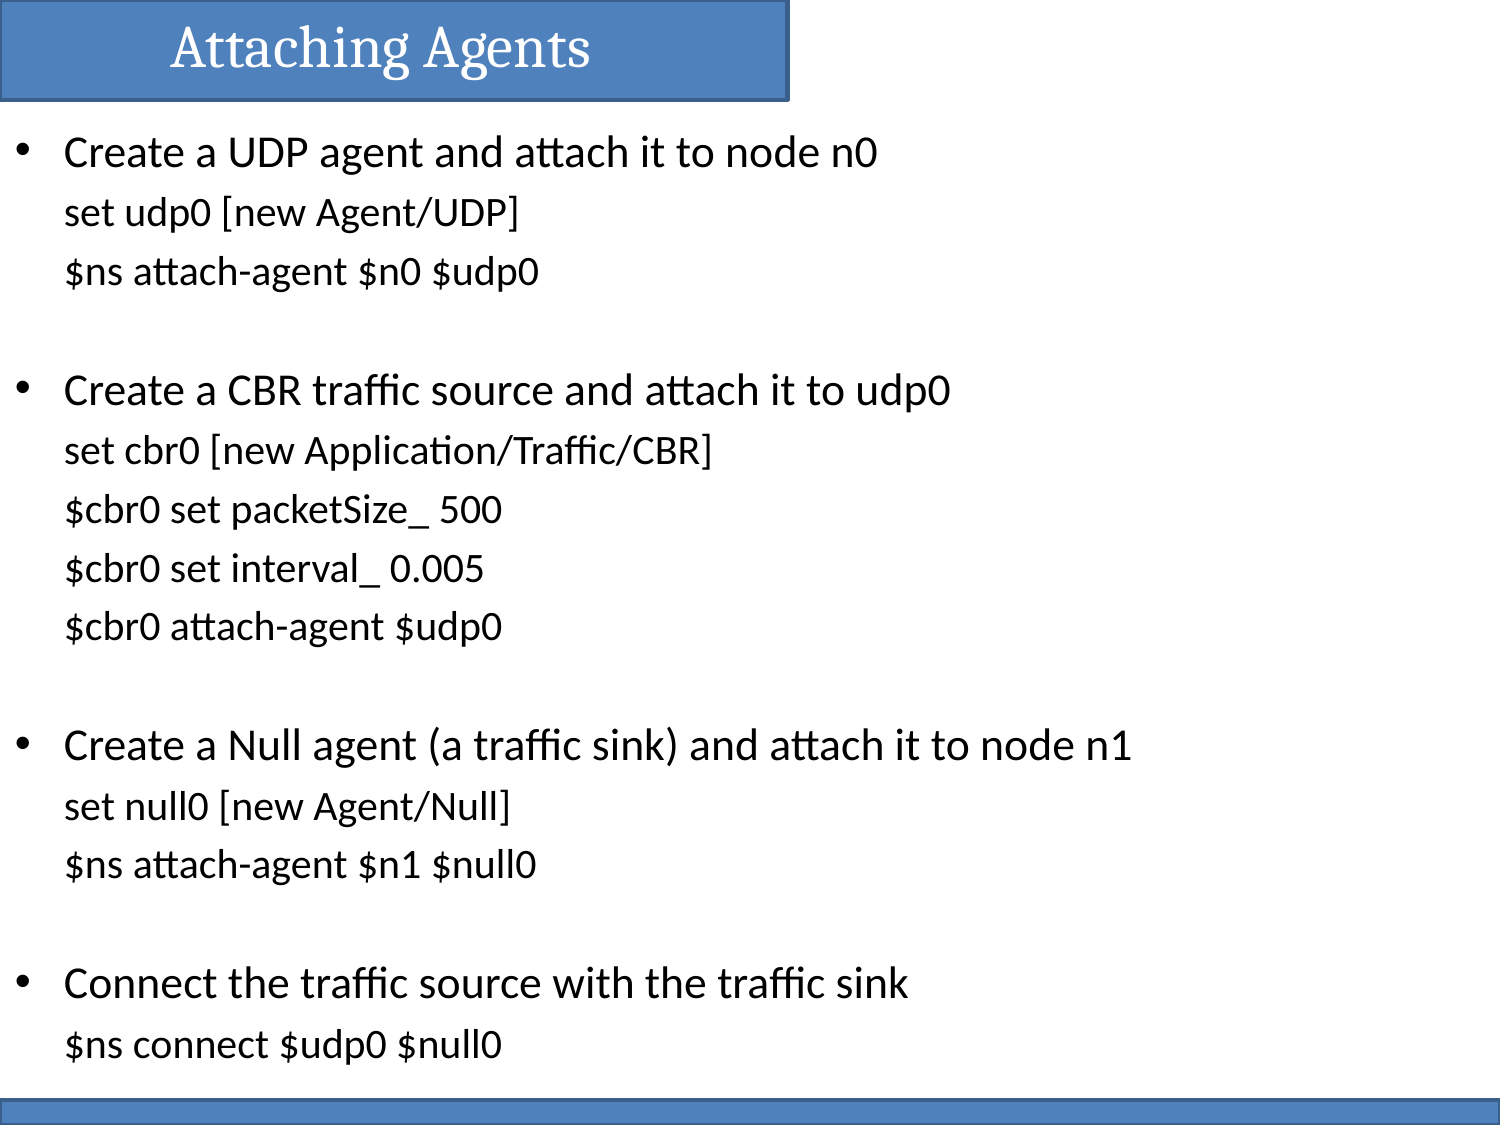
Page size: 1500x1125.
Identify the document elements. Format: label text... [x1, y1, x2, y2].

title Attaching Agents [0, 0, 775, 88]
list Create a UDP agent and attach it to node n0 set udp0 [new Agent/UDP] $ns attach-agent $n0 $udp0 Create a CBR traffic source and attach it to udp0 set cbr0 [new Application/Traffic/CBR] $cbr0 set packetSize_ 500 $cbr0 set interval_ 0.005 $cbr0 attach-agent $udp0 Create a Null agent (a traffic sink) and attach it to node n1 set null0 [new Agent/Null] $ns attach-agent $n1 $null0 Connect the traffic source with the traffic sink $ns connect $udp0 $null0 [0, 125, 1500, 1075]
